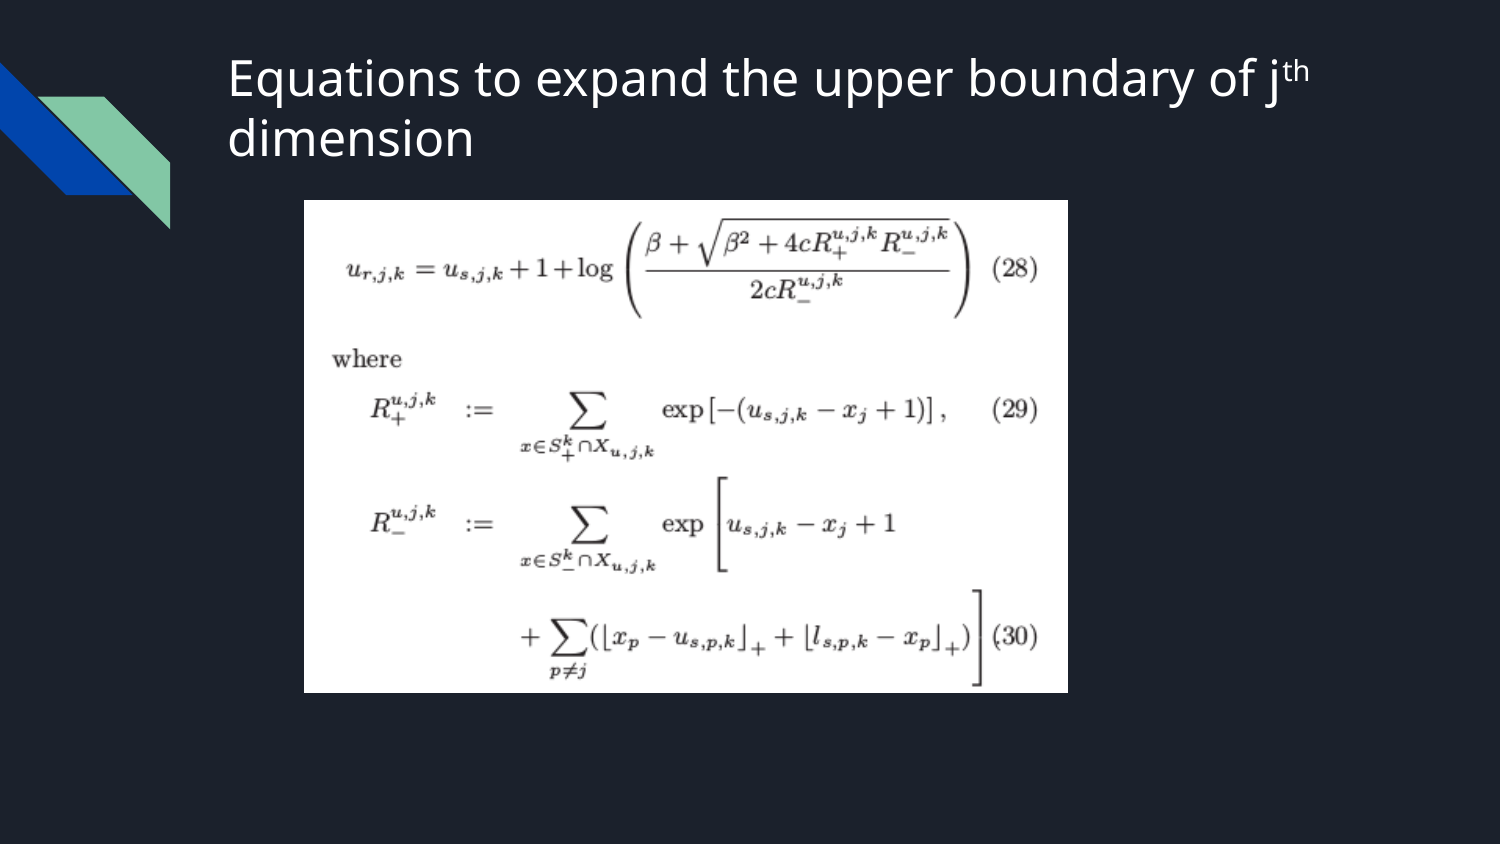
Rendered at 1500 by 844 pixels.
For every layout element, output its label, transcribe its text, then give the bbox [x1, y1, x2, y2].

title Equations to expand the upper boundary of jth dimension [212, 30, 1368, 181]
picture [304, 200, 1068, 694]
